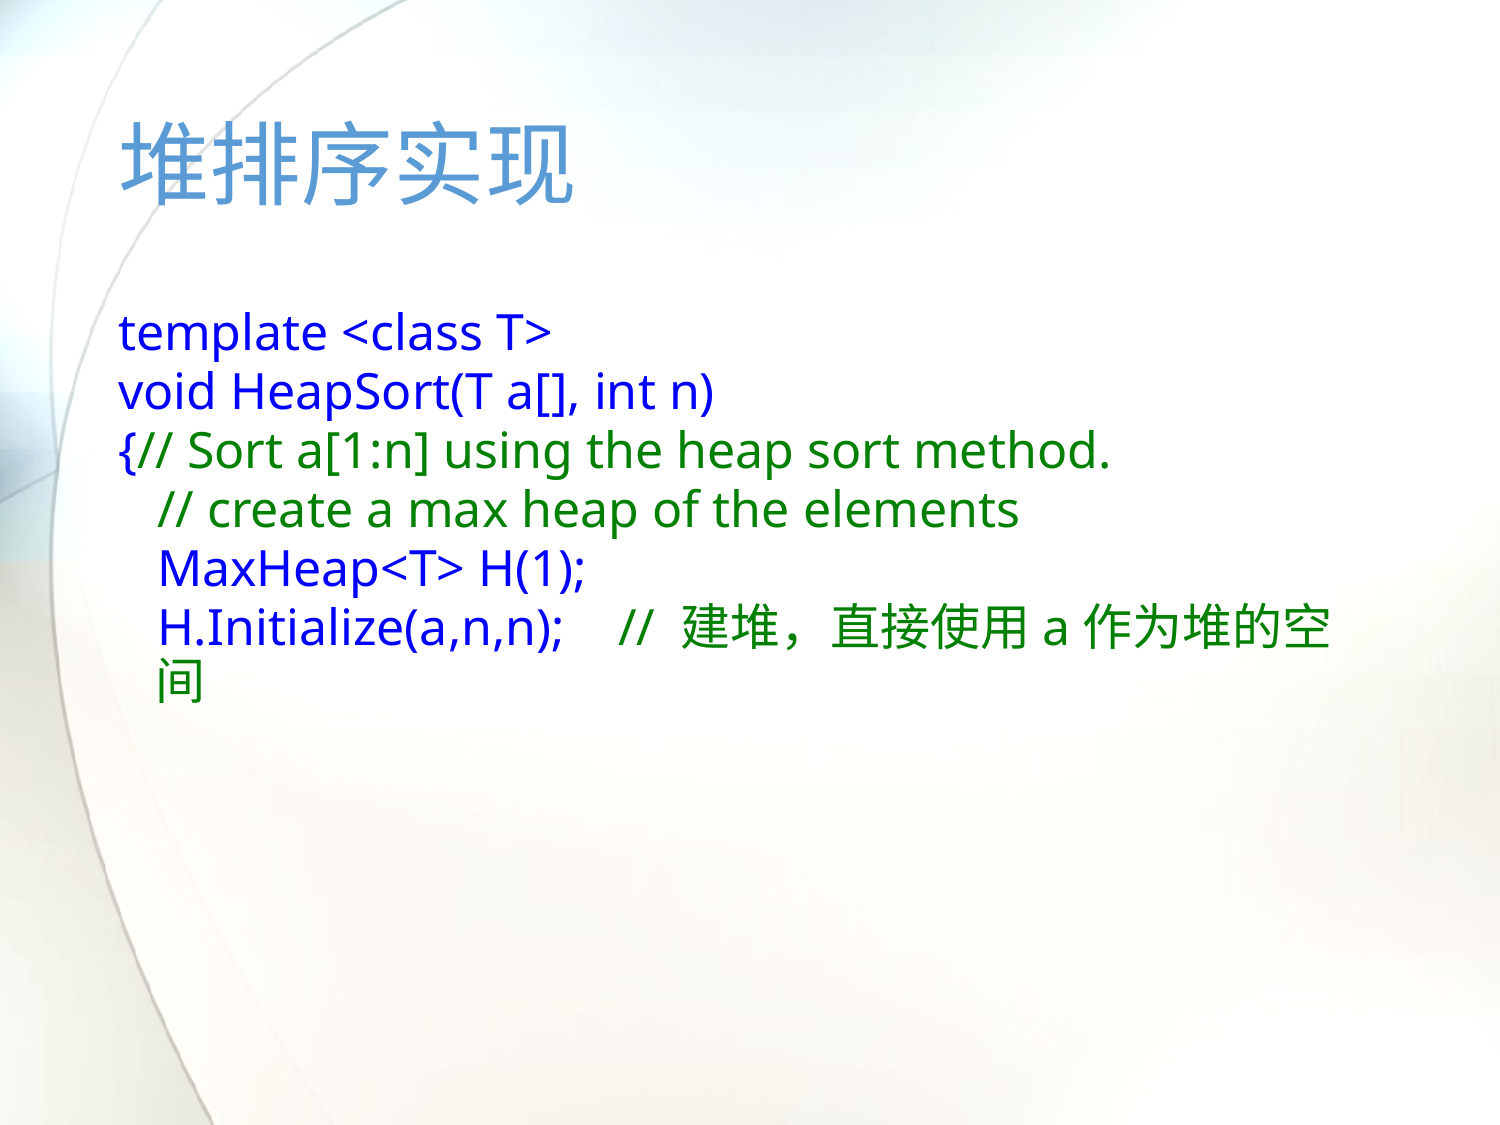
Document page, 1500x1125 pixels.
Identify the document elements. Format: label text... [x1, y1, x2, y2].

picture [0, 0, 1500, 1125]
title 堆排序实现 [103, 59, 1397, 278]
list template <class T> void HeapSort(T a[], int n) {// Sort a[1:n] using the heap sort method. // create a max heap of the elements MaxHeap<T> H(1); H.Initialize(a,n,n); // 建堆，直接使用a作为堆的空间 [103, 299, 1397, 1014]
